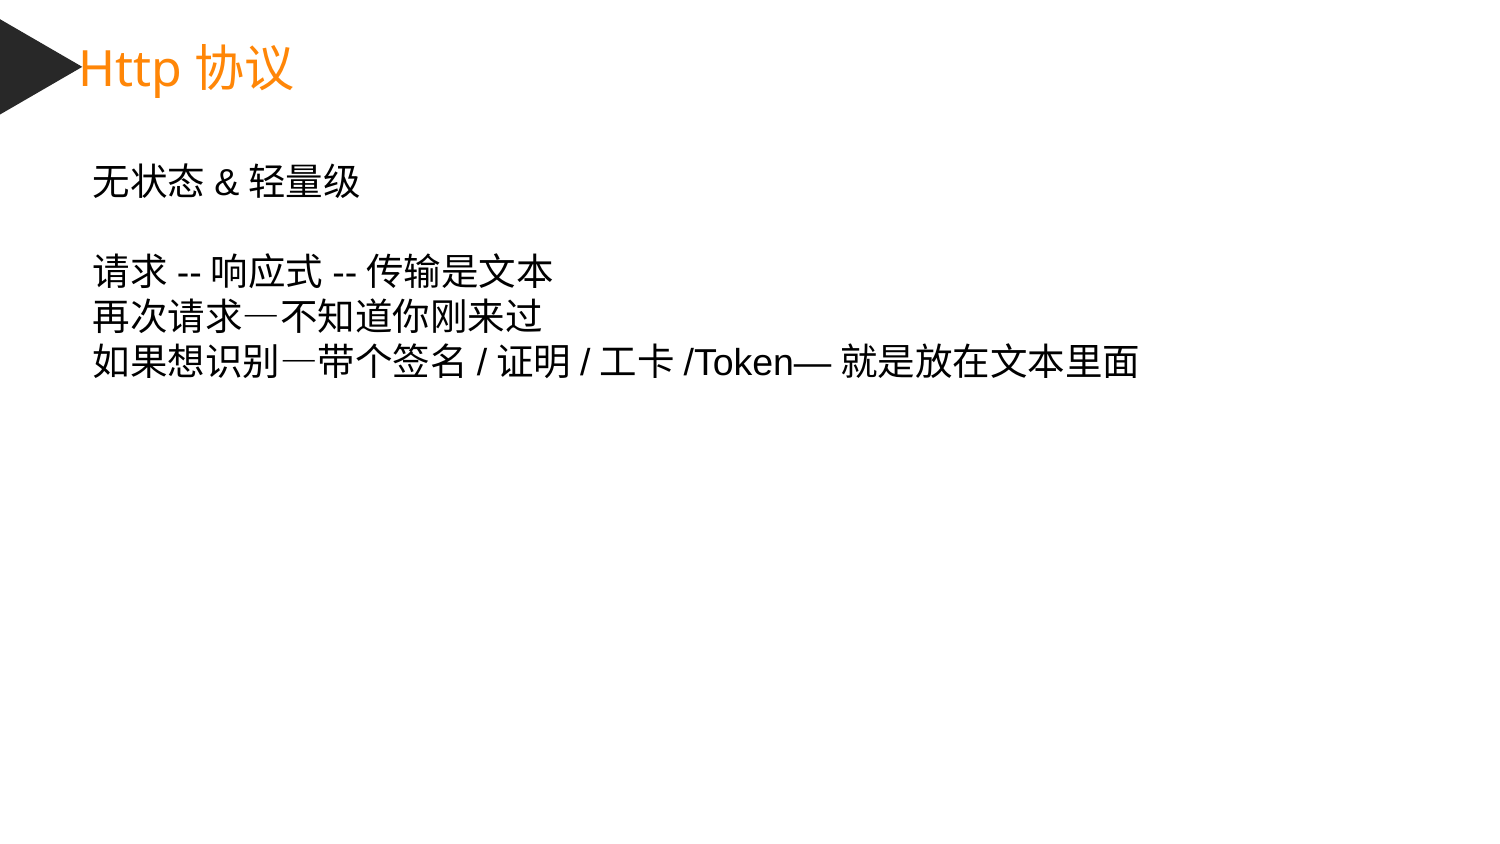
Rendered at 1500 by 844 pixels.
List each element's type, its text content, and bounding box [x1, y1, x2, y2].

text_box [0, 19, 83, 115]
text_box Http协议 [63, 29, 310, 104]
text_box 无状态&轻量级 请求--响应式--传输是文本 再次请求—不知道你刚来过 如果想识别—带个签名/证明/工卡/Token—就是放在文本里面 [78, 150, 1306, 390]
